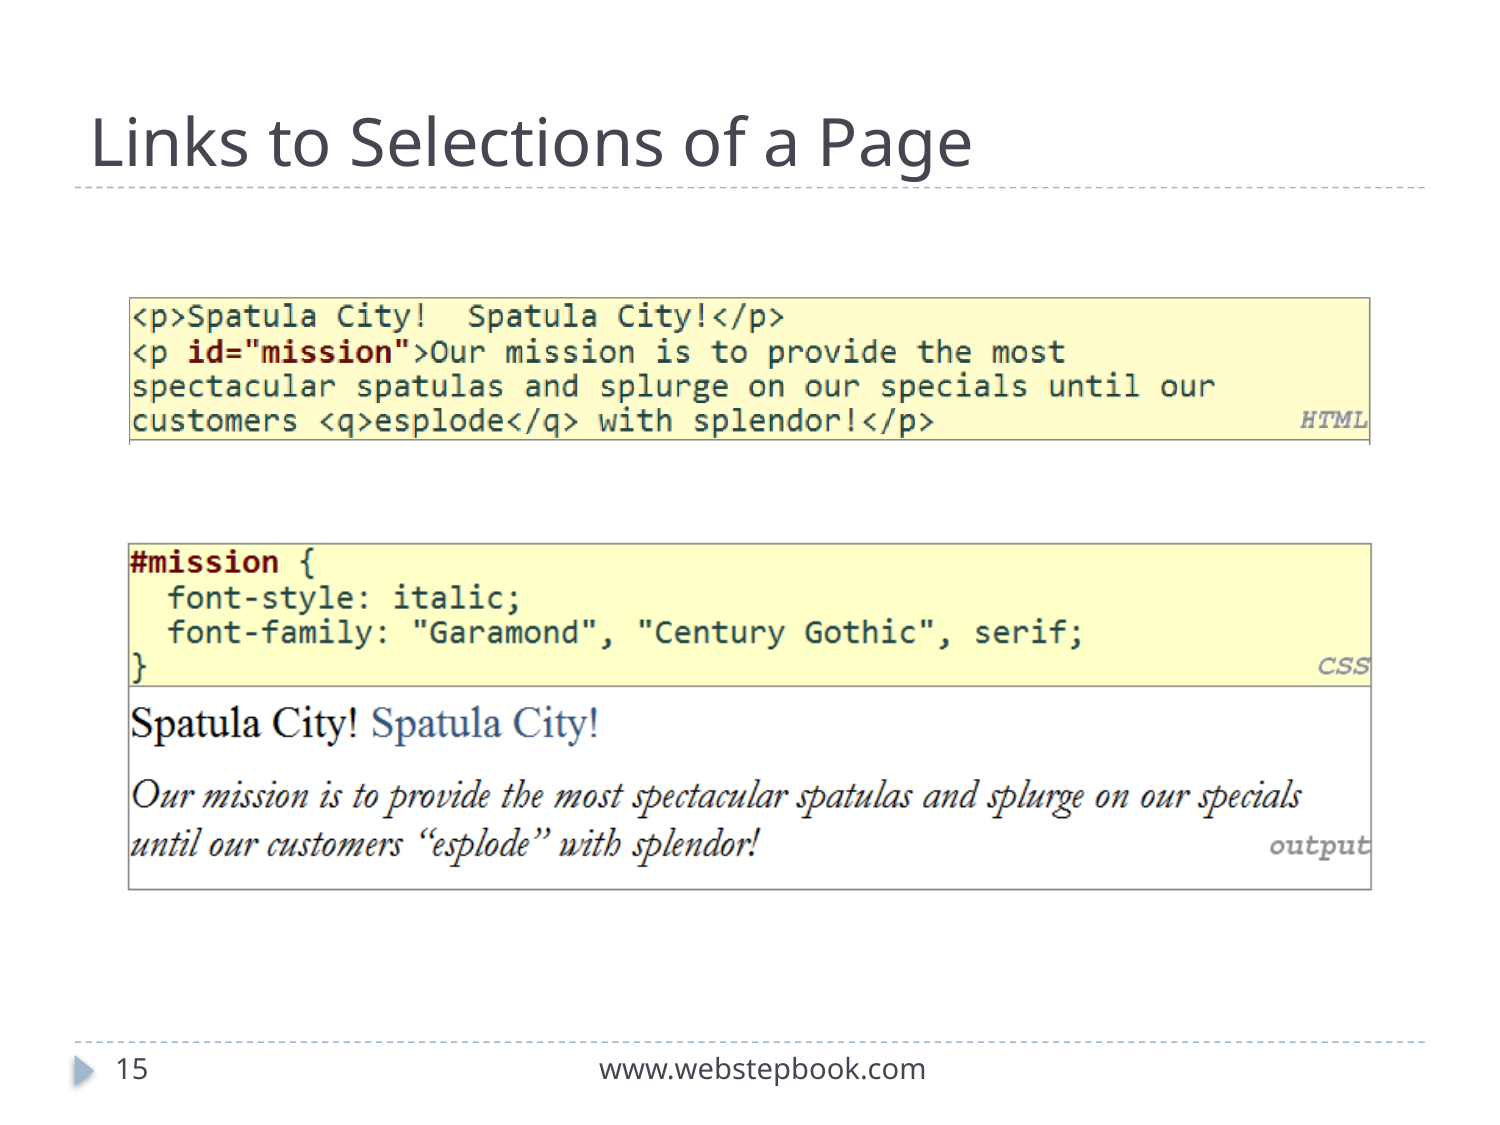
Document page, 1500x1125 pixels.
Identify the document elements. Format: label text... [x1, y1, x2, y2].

title Links to Selections of a Page [75, 24, 1425, 188]
picture [124, 288, 1376, 446]
footer www.webstepbook.com [475, 1042, 1051, 1103]
picture [124, 537, 1384, 901]
slide_number 15 [100, 1042, 426, 1103]
